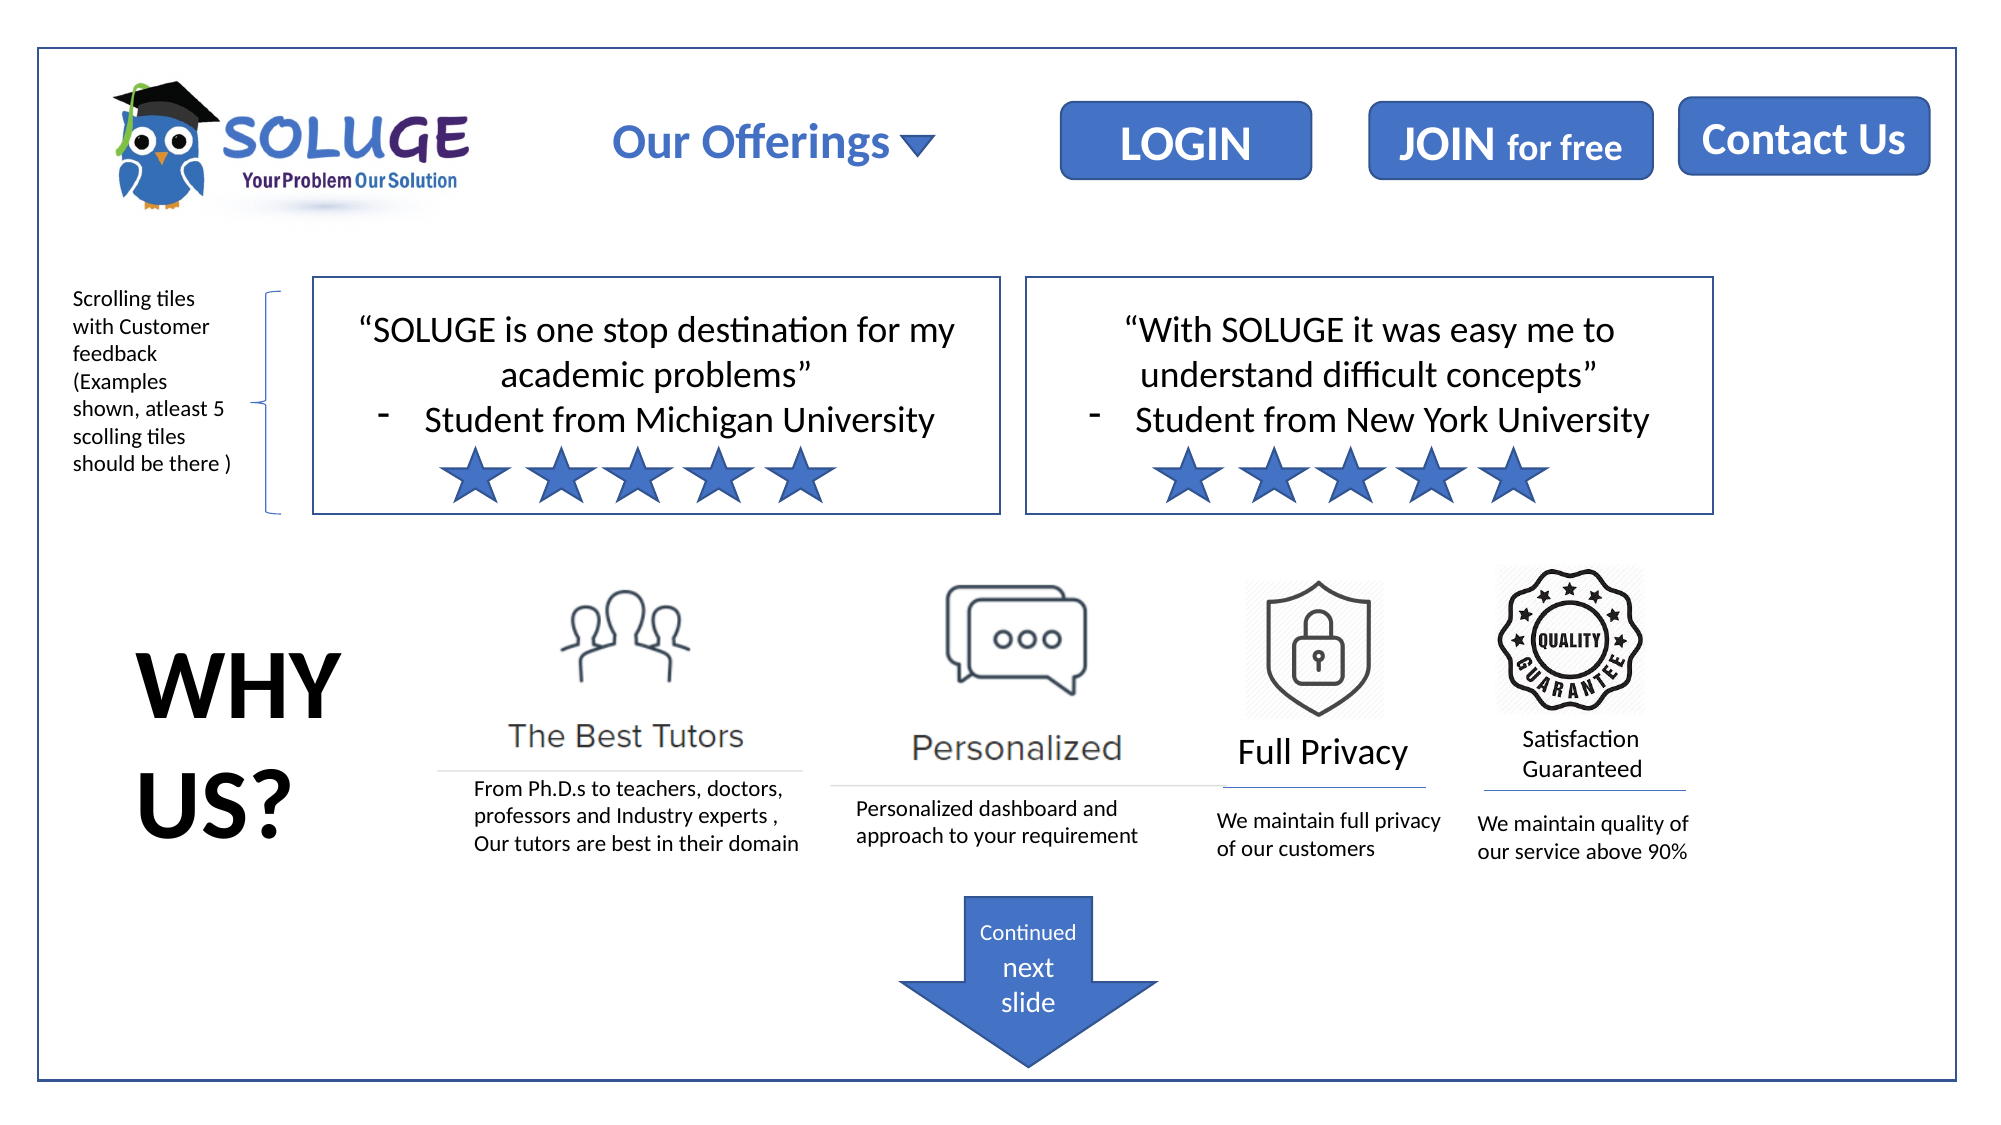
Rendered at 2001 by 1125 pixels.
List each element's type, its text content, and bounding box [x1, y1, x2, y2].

text_box [37, 47, 1957, 1082]
text_box Scrolling tiles with Customer feedback (Examples shown, atleast 5 scolling tiles should be there ) [58, 276, 251, 484]
text_box [899, 134, 936, 158]
text_box We maintain full privacy of our customers [1202, 798, 1473, 869]
text_box Contact Us [1677, 96, 1931, 176]
text_box Full Privacy [1227, 719, 1452, 780]
text_box “SOLUGE is one stop destination for my academic problems” Student from Michigan University [312, 276, 1001, 515]
text_box From Ph.D.s to teachers, doctors, professors and Industry experts , Our tutors are best in their domain [459, 765, 834, 864]
text_box Continued next slide [898, 896, 1159, 1069]
text_box Personalized dashboard and approach to your requirement [841, 803, 1202, 856]
picture [1244, 579, 1385, 720]
text_box [601, 445, 675, 504]
text_box [438, 445, 512, 504]
text_box JOIN for free [1368, 100, 1654, 181]
text_box [1314, 445, 1388, 504]
text_box [764, 445, 838, 504]
text_box LOGIN [1059, 100, 1313, 181]
text_box [251, 290, 282, 515]
text_box [1237, 445, 1311, 504]
picture [830, 575, 1227, 803]
text_box [1395, 445, 1468, 504]
text_box WHY US? [121, 610, 474, 866]
text_box [682, 445, 756, 504]
picture [437, 575, 803, 786]
picture [101, 66, 487, 233]
text_box [524, 445, 598, 504]
text_box Satisfaction Guaranteed [1507, 715, 1758, 791]
text_box Our Offerings [584, 79, 918, 198]
text_box We maintain quality of our service above 90% [1462, 801, 1734, 872]
text_box [1151, 445, 1225, 504]
picture [1495, 564, 1645, 715]
text_box [1477, 445, 1550, 504]
text_box “With SOLUGE it was easy me to understand difficult concepts” Student from New York University [1025, 276, 1714, 515]
